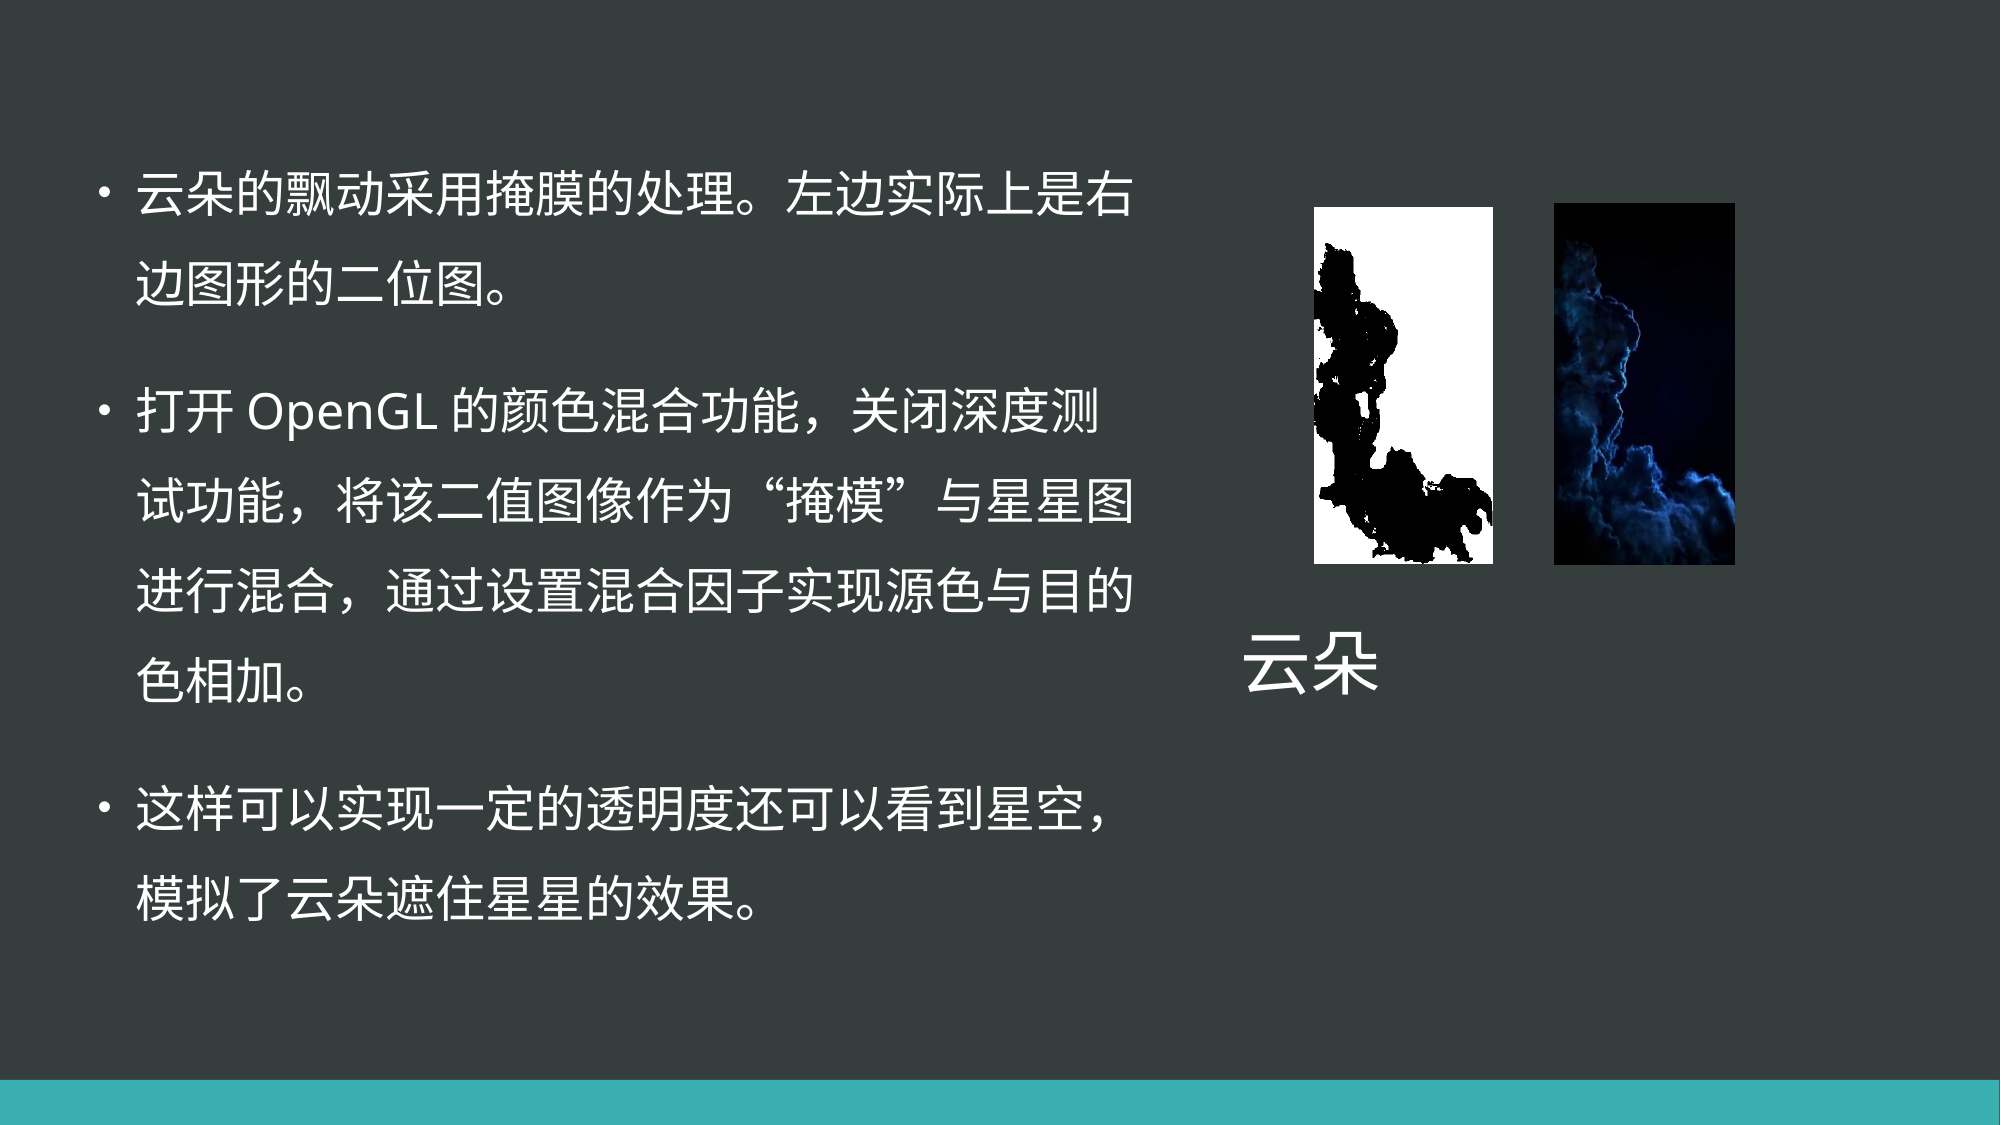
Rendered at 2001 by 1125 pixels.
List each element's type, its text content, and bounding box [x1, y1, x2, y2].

list 云朵的飘动采用掩膜的处理。左边实际上是右边图形的二位图。 打开OpenGL的颜色混合功能，关闭深度测试功能，将该二值图像作为“掩模”与星星图进行混合，通过设置混合因子实现源色与目的色相加。 这样可以实现一定的透明度还可以看到星空，模拟了云朵遮住星星的效果。 [75, 124, 1163, 999]
picture [1314, 207, 1493, 564]
picture [1554, 203, 1735, 565]
title 云朵 [1225, 385, 1916, 713]
